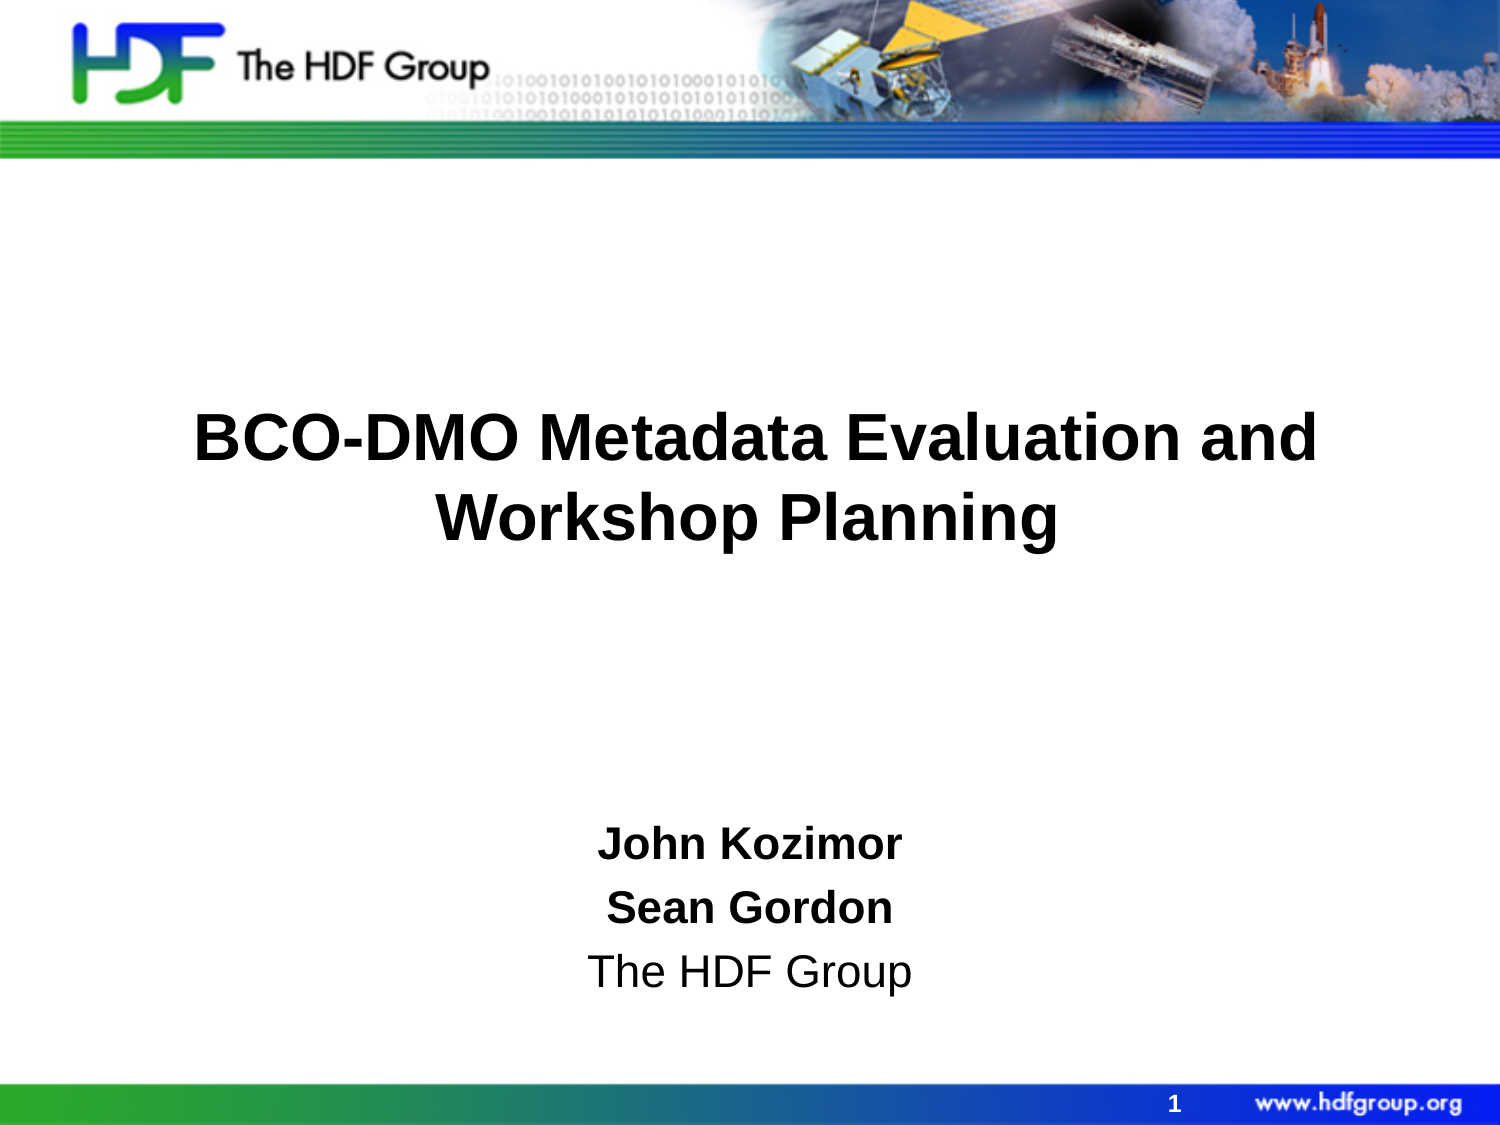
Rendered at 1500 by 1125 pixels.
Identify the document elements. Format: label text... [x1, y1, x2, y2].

slide_number 1 [1112, 1087, 1238, 1125]
subtitle John Kozimor Sean Gordon The HDF Group [225, 806, 1275, 1107]
title BCO-DMO Metadata Evaluation and Workshop Planning [105, 386, 1409, 474]
picture [0, 0, 1500, 1125]
